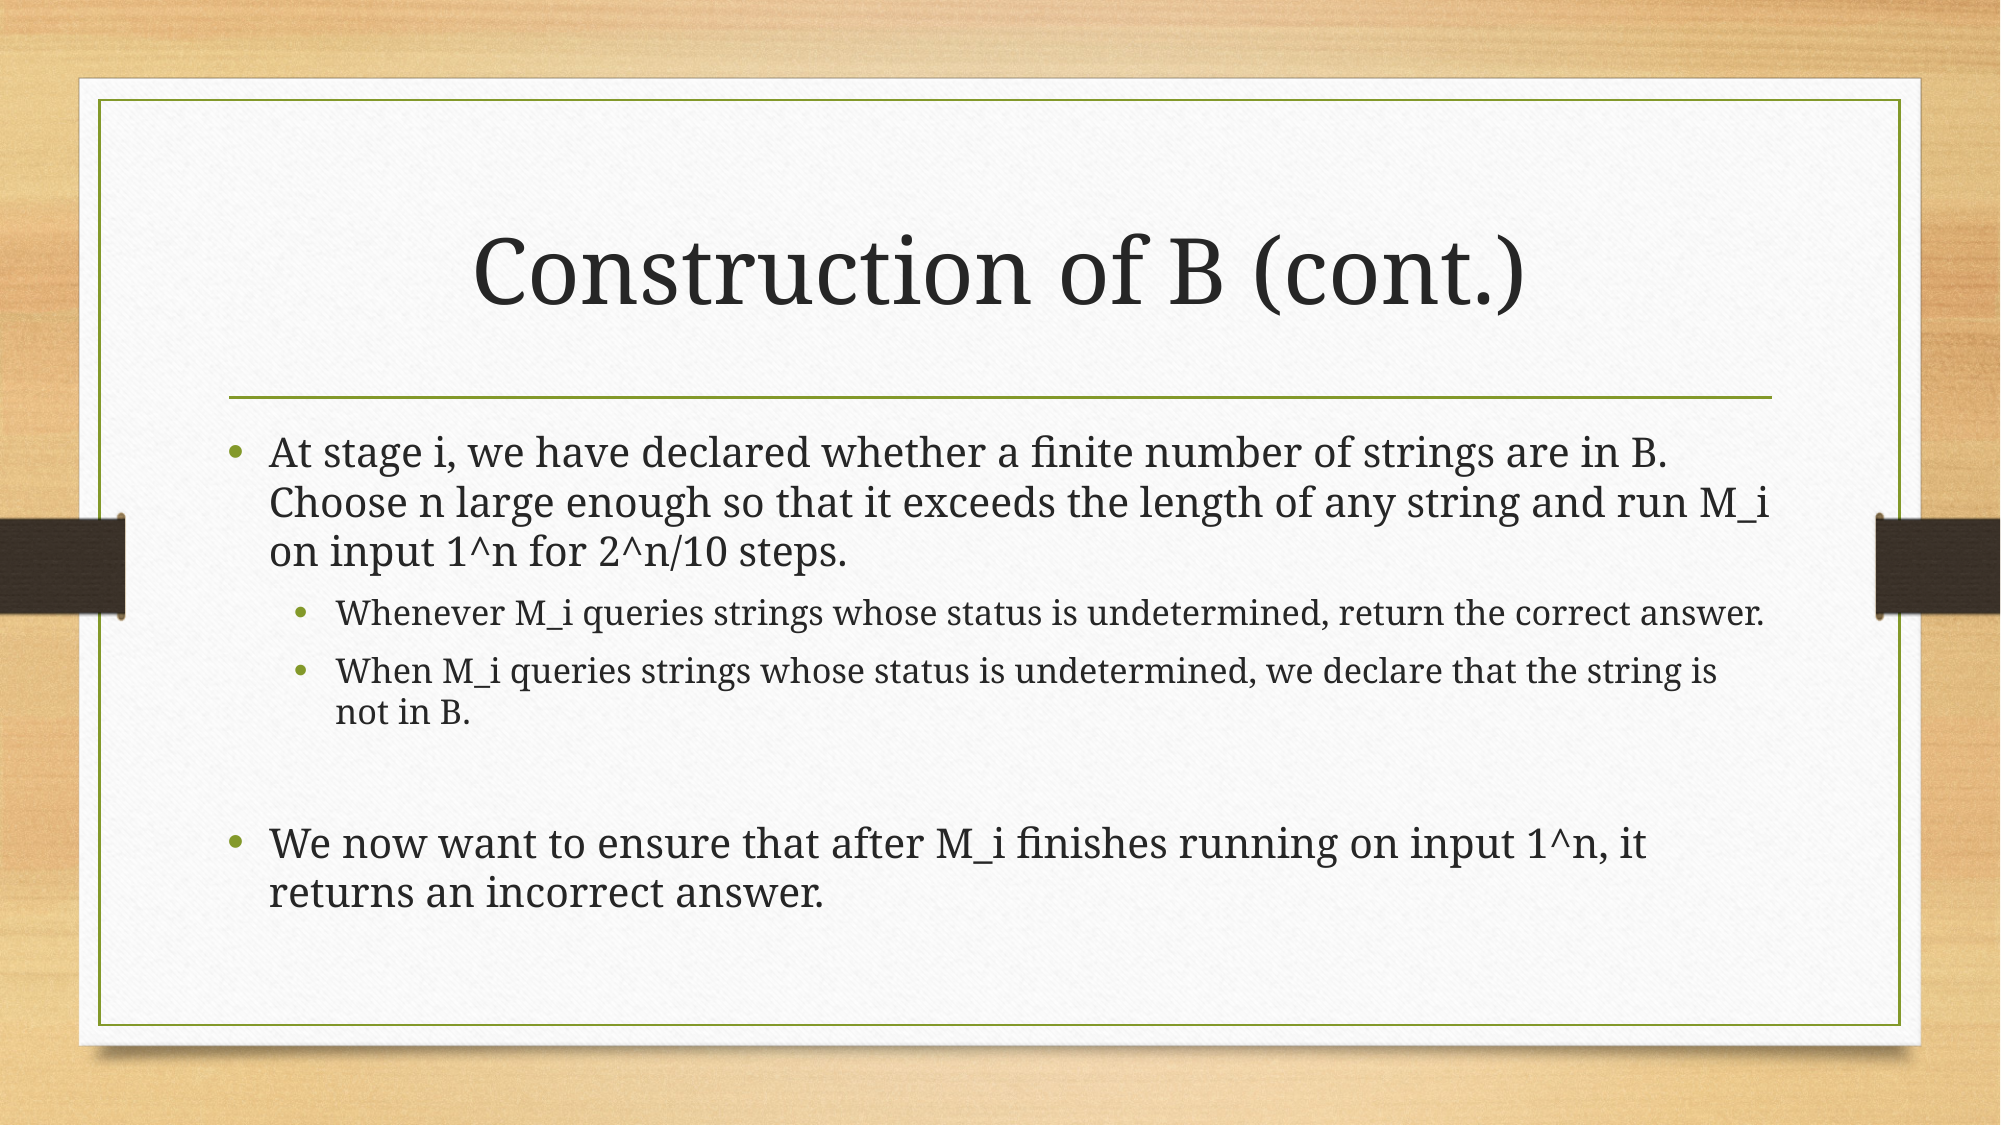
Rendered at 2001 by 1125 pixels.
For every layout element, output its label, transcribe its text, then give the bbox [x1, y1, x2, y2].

picture [0, 0, 2001, 1125]
title Construction of B (cont.) [212, 161, 1788, 375]
list At stage i, we have declared whether a finite number of strings are in B. Choose n large enough so that it exceeds the length of any string and run M_i on input 1^n for 2^n/10 steps. Whenever M_i queries strings whose status is undetermined, return the correct answer. When M_i queries strings whose status is undetermined, we declare that the string is not in B. We now want to ensure that after M_i finishes running on input 1^n, it returns an incorrect answer. [212, 419, 1788, 964]
